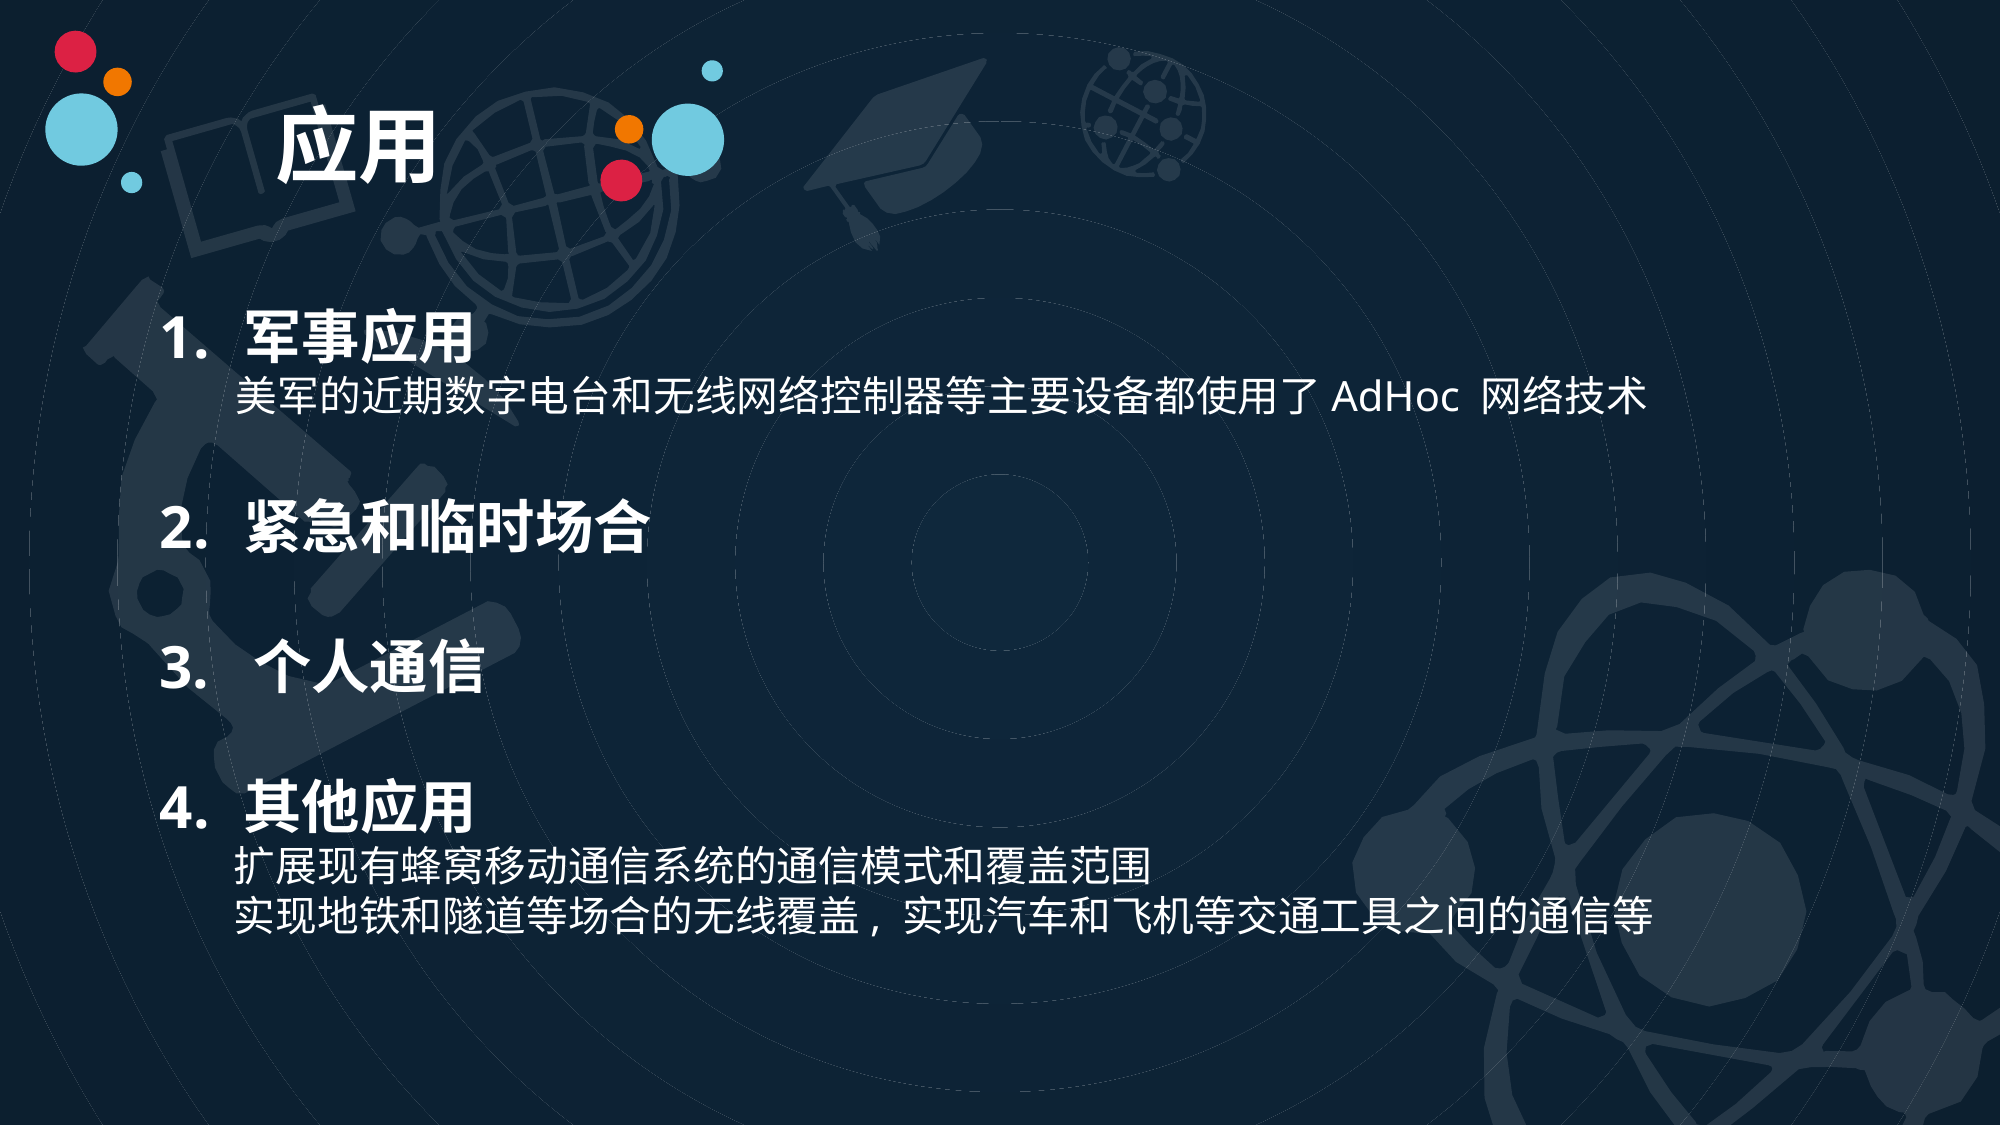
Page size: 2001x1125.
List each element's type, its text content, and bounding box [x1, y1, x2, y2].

text_box 军事应用 美军的近期数字电台和无线网络控制器等主要设备都使用了AdHoc 网络技术 紧急和临时场合 3. 个人通信 其他应用 扩展现有蜂窝移动通信系统的通信模式和覆盖范围 实现地铁和隧道等场合的无线覆盖, 实现汽车和飞机等交通工具之间的通信等 [144, 292, 1856, 1018]
text_box 应用 [260, 85, 457, 201]
